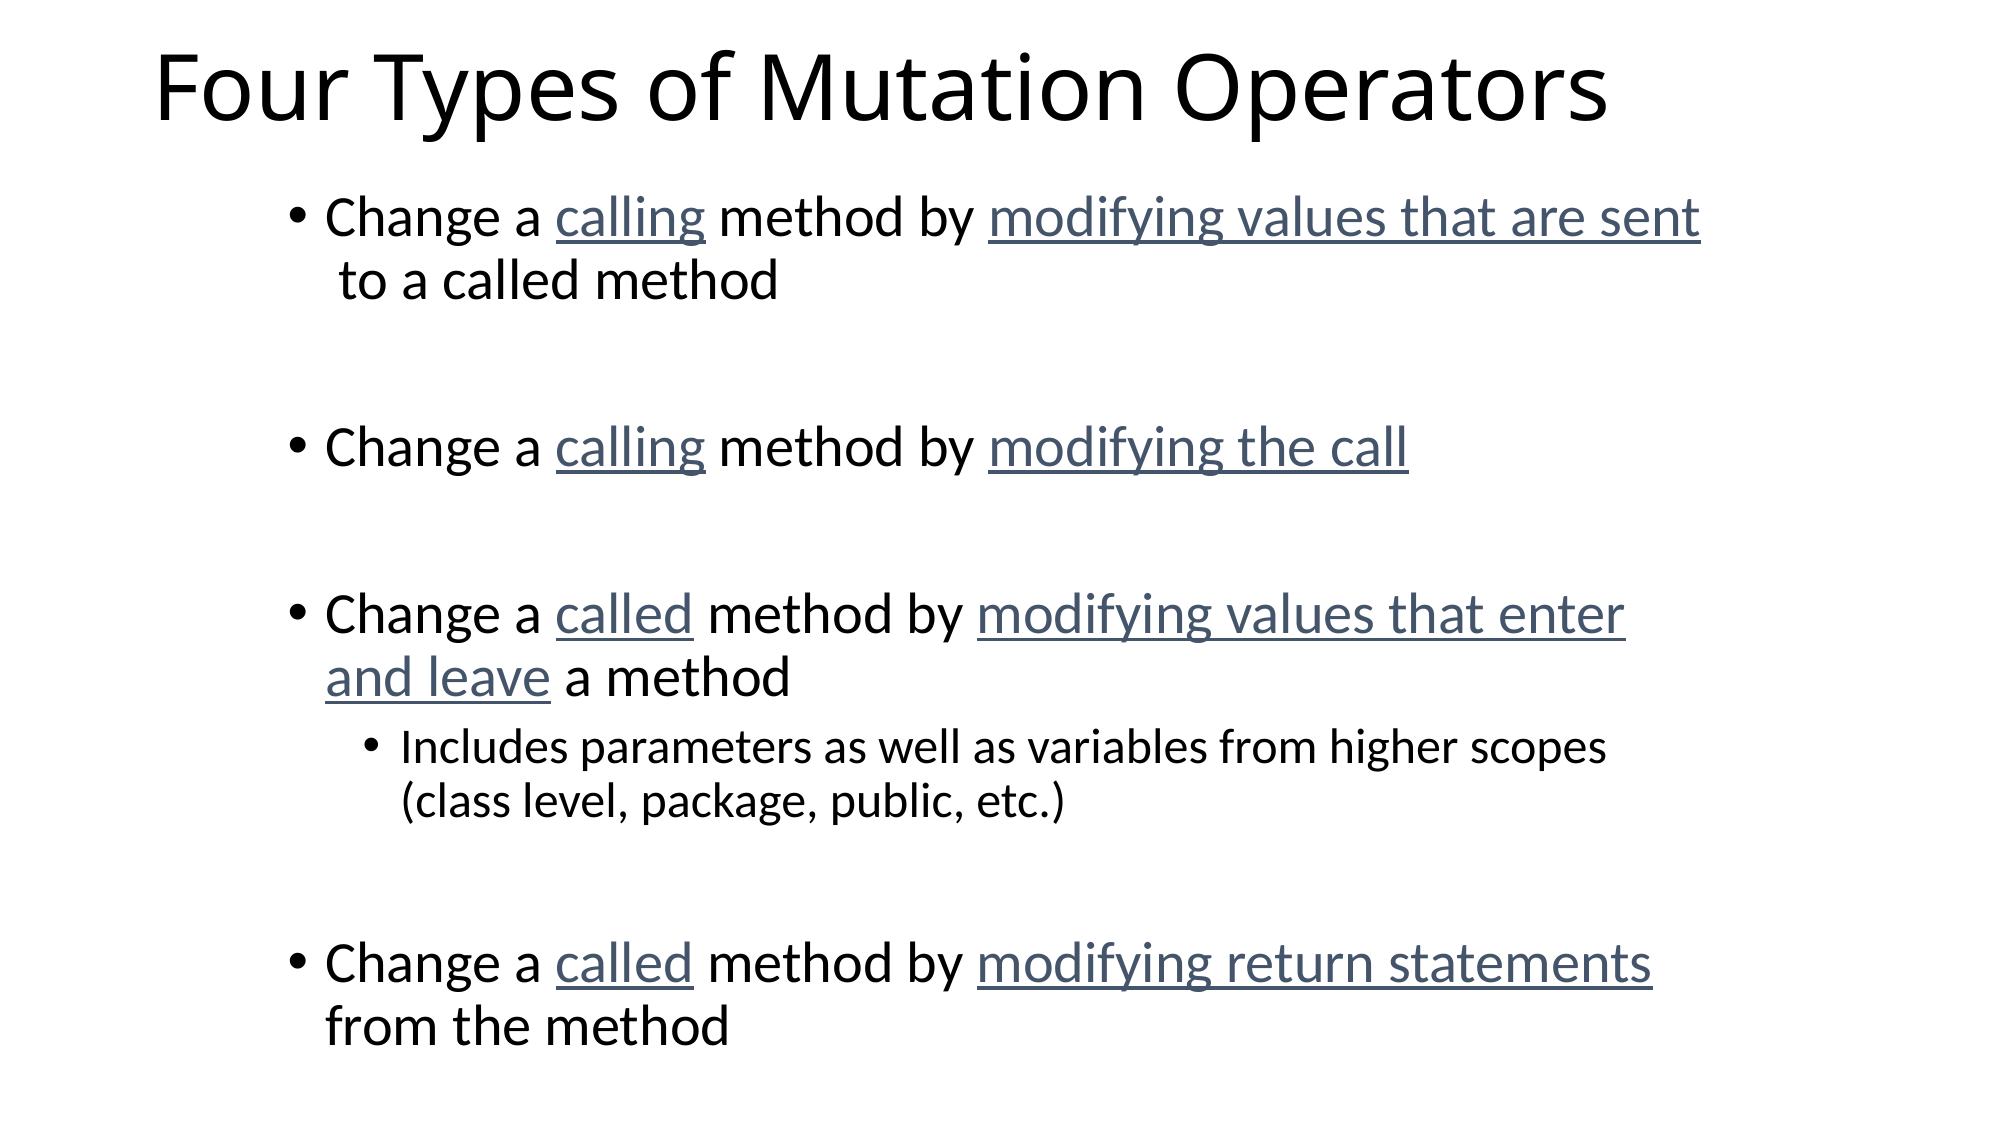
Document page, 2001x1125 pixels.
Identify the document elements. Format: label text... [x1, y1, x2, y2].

title Four Types of Mutation Operators [137, 0, 1863, 200]
list Change a calling method by modifying values that are sent to a called method Change a calling method by modifying the call Change a called method by modifying values that enter and leave a method Includes parameters as well as variables from higher scopes (class level, package, public, etc.) Change a called method by modifying return statements from the method [272, 178, 1728, 1058]
